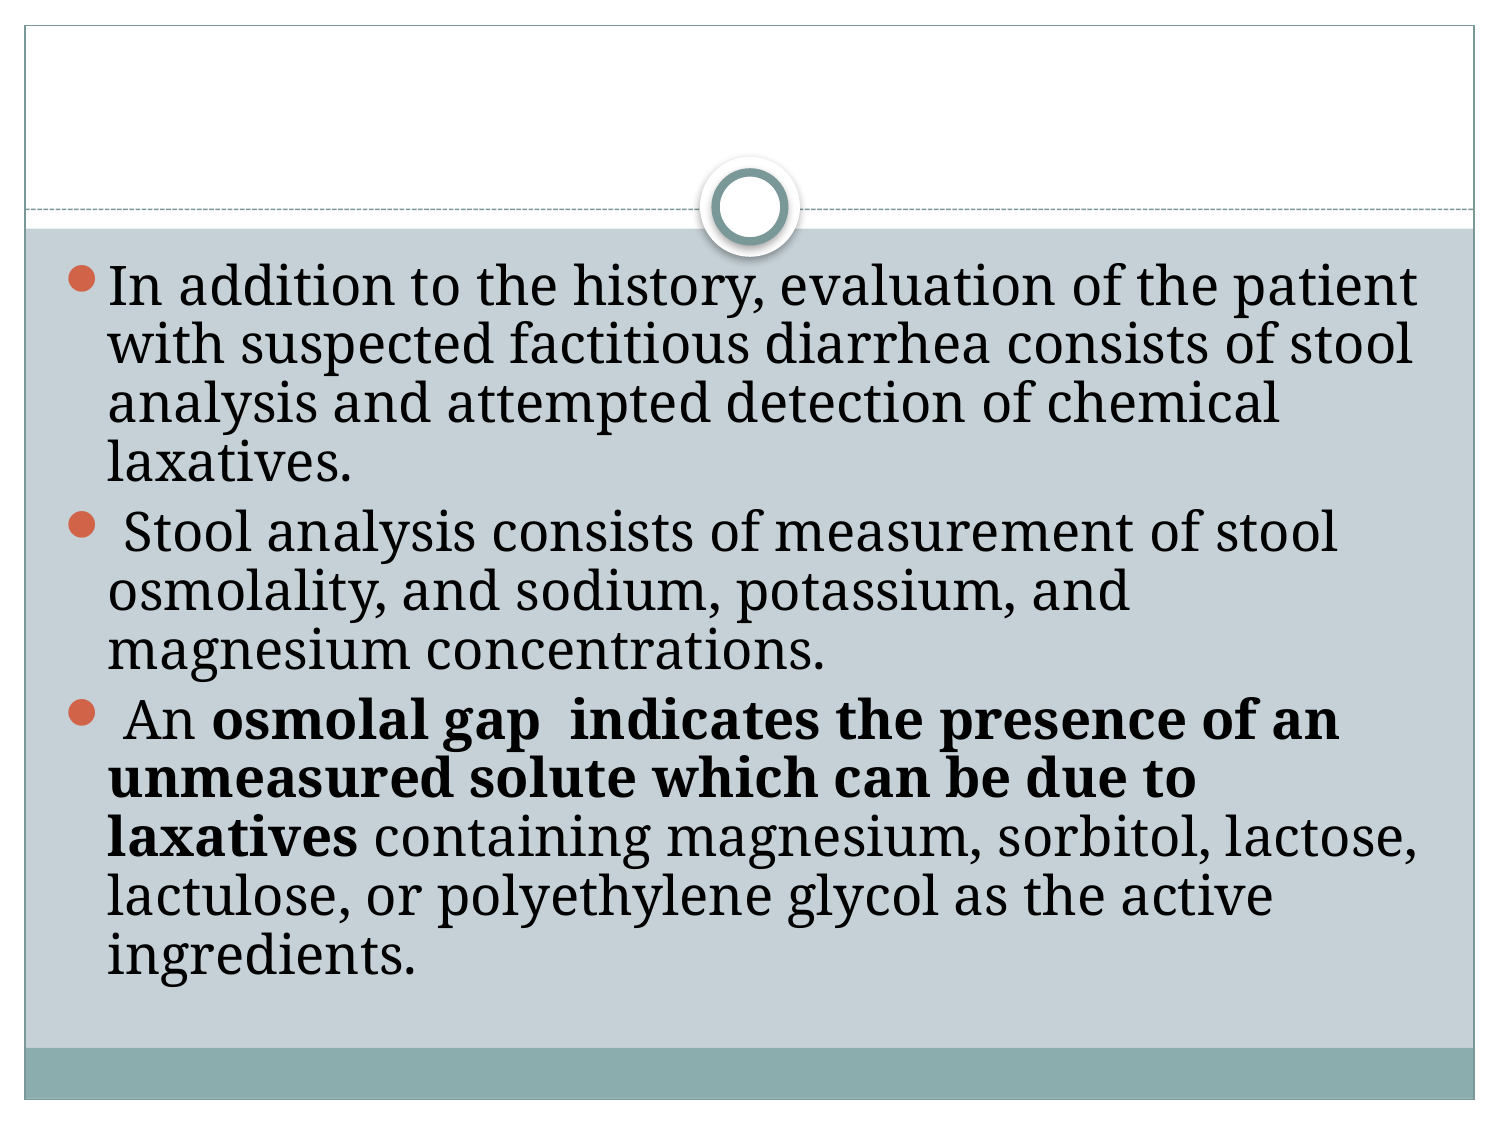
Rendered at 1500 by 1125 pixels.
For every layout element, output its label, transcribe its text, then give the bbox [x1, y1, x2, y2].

list In addition to the history, evaluation of the patient with suspected factitious diarrhea consists of stool analysis and attempted detection of chemical laxatives. Stool analysis consists of measurement of stool osmolality, and sodium, potassium, and magnesium concentrations. An osmolal gap indicates the presence of an unmeasured solute which can be due to laxatives containing magnesium, sorbitol, lactose, lactulose, or polyethylene glycol as the active ingredients. [49, 250, 1445, 1001]
